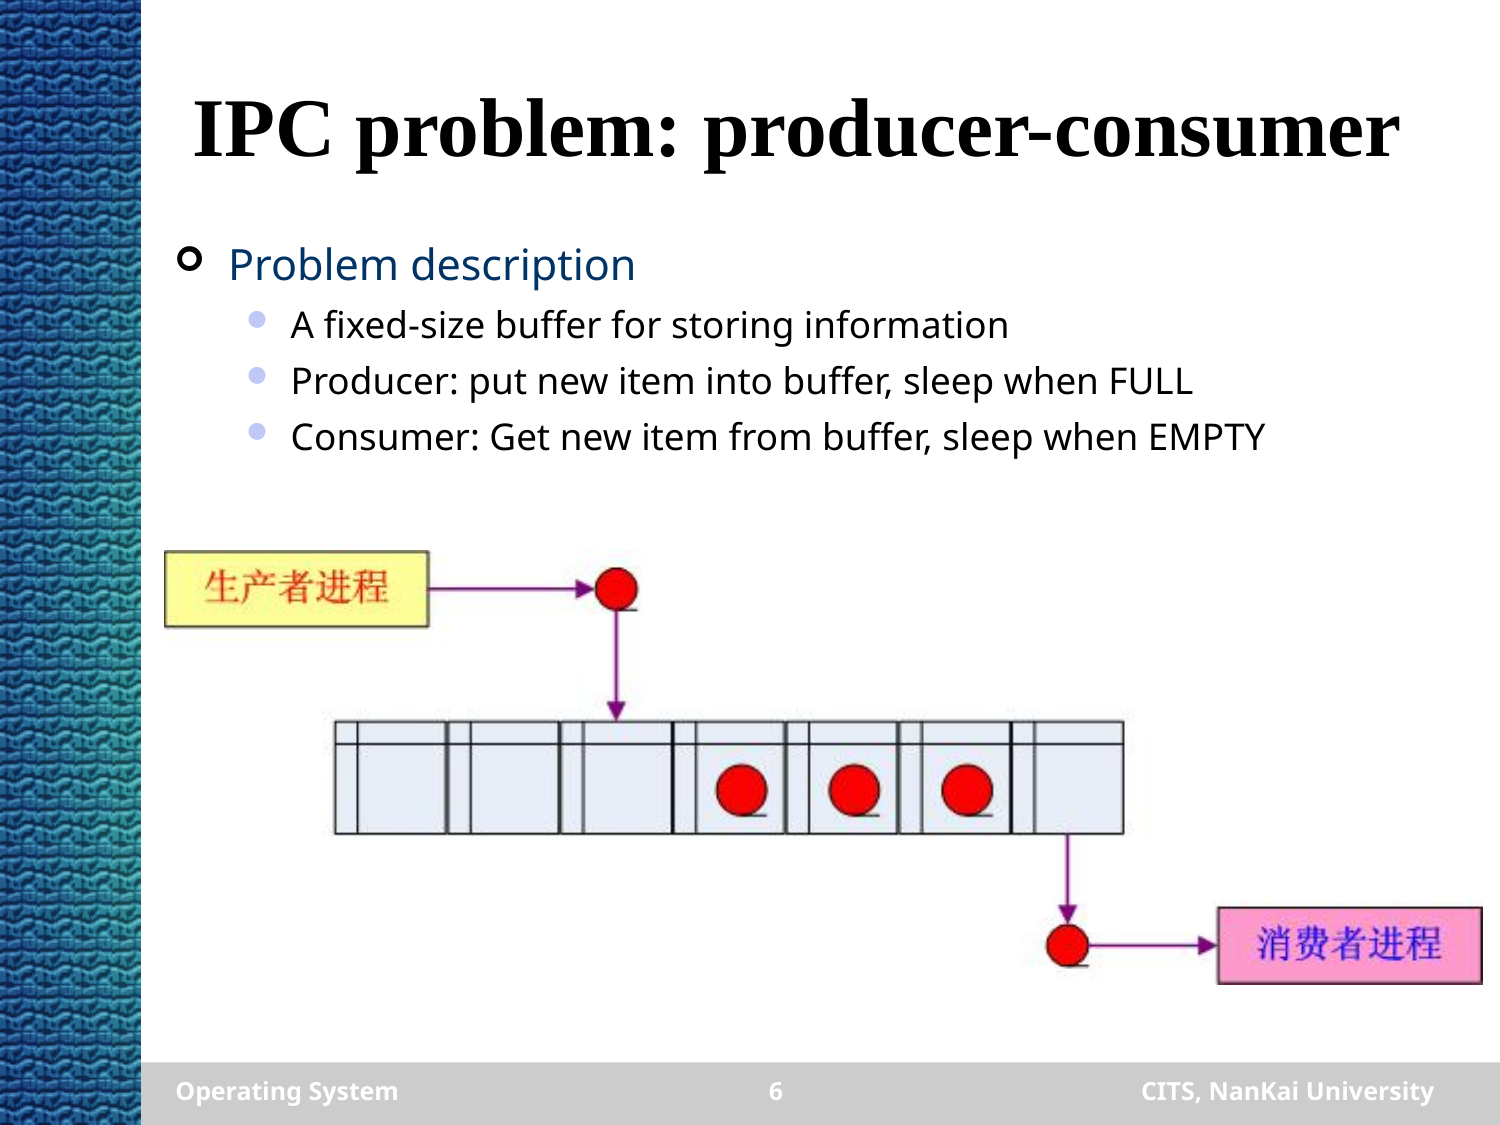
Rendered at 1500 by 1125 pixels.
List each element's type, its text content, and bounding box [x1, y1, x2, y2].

slide_number Operating System [160, 1067, 574, 1118]
footer CITS, NanKai University [974, 1067, 1451, 1118]
title IPC problem: producer-consumer [159, 50, 1436, 197]
picture [163, 550, 1484, 985]
slide_number 6 [600, 1067, 951, 1118]
picture [0, 0, 141, 1125]
list Problem description A fixed-size buffer for storing information Producer: put new item into buffer, sleep when FULL Consumer: Get new item from buffer, sleep when EMPTY [159, 224, 1483, 469]
